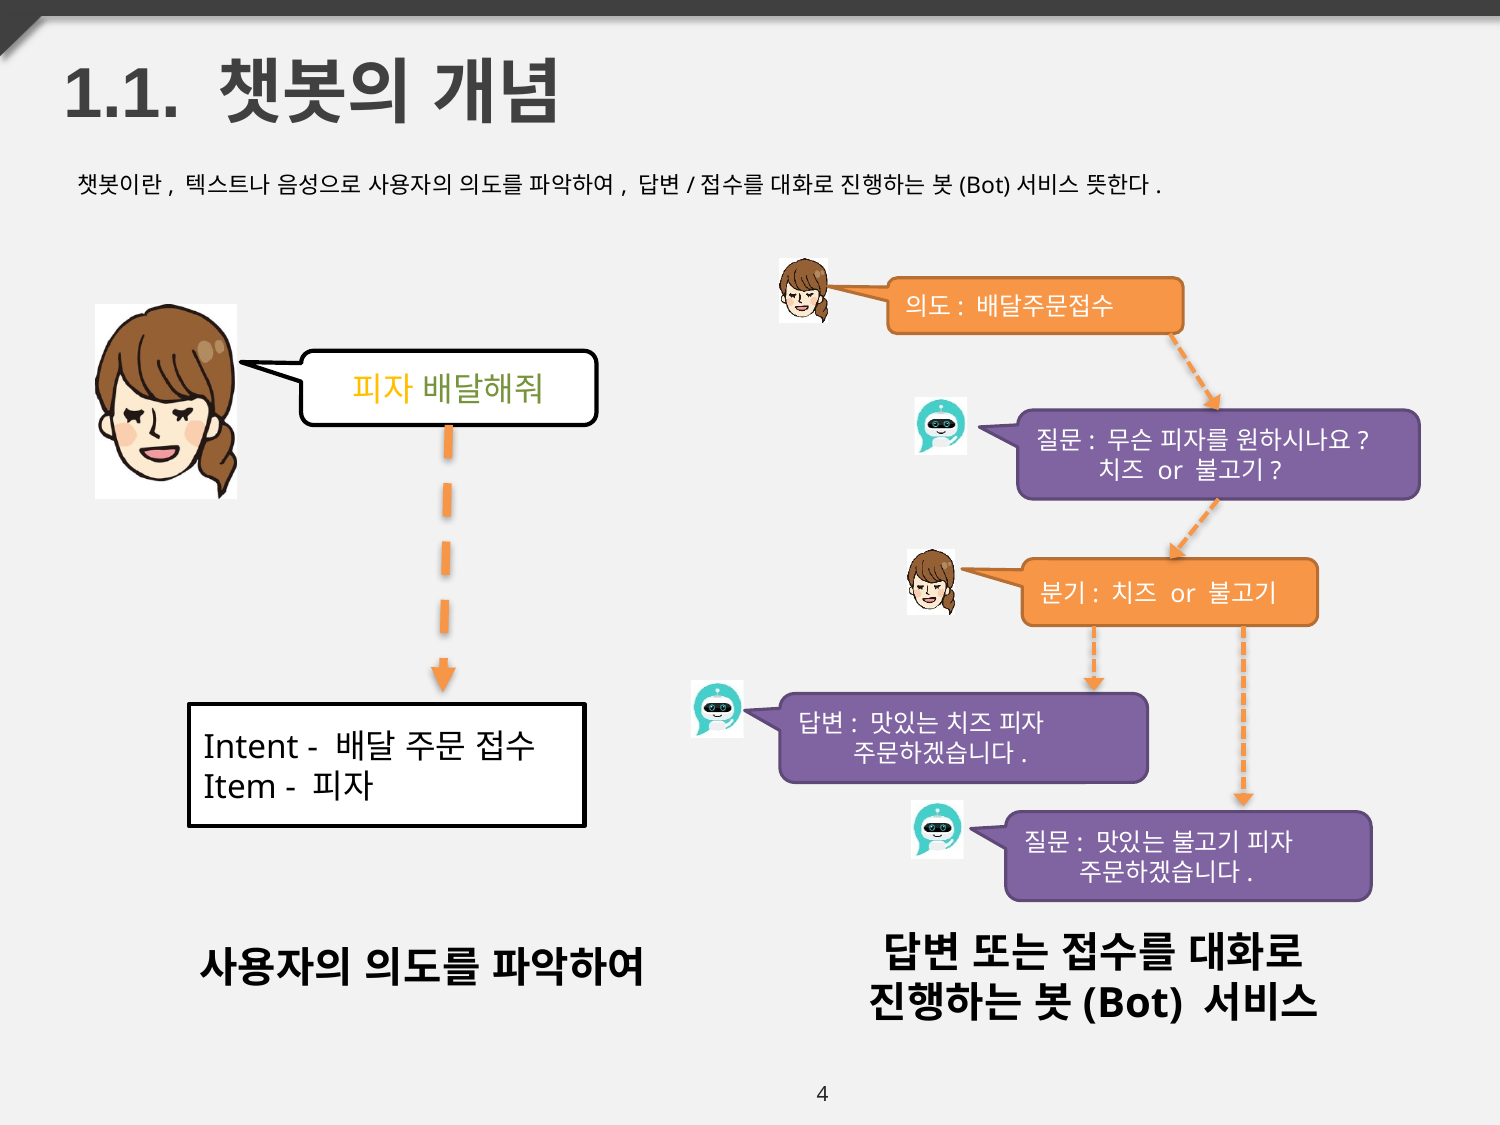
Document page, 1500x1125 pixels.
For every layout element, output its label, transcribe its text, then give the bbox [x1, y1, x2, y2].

text_box 챗봇이란, 텍스트나 음성으로 사용자의 의도를 파악하여, 답변/접수를 대화로 진행하는 봇(Bot)서비스 뜻한다. [62, 149, 1177, 205]
picture [0, 0, 1500, 1125]
text_box 의도: 배달주문접수 [832, 275, 1186, 336]
text_box 분기: 치즈 or 불고기 [960, 556, 1320, 628]
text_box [1169, 333, 1219, 411]
text_box 질문: 맛있는 불고기 피자 주문하겠습니다. [969, 809, 1374, 903]
text_box 1.1. 챗봇의 개념 [48, 22, 1196, 155]
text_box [1169, 498, 1219, 559]
text_box 답변 또는 접수를 대화로 진행하는 봇(Bot) 서비스 [816, 918, 1372, 1034]
text_box 피자 배달해줘 [242, 348, 599, 428]
text_box 사용자의 의도를 파악하여 [88, 933, 758, 999]
text_box 질문: 무슨 피자를 원하시나요? 치즈 or 불고기? [977, 407, 1422, 502]
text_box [442, 424, 449, 693]
text_box 답변: 맛있는 치즈 피자 주문하겠습니다. [749, 691, 1150, 785]
text_box Intent - 배달 주문 접수 Item - 피자 [187, 702, 587, 828]
slide_number 4 [777, 1064, 844, 1125]
